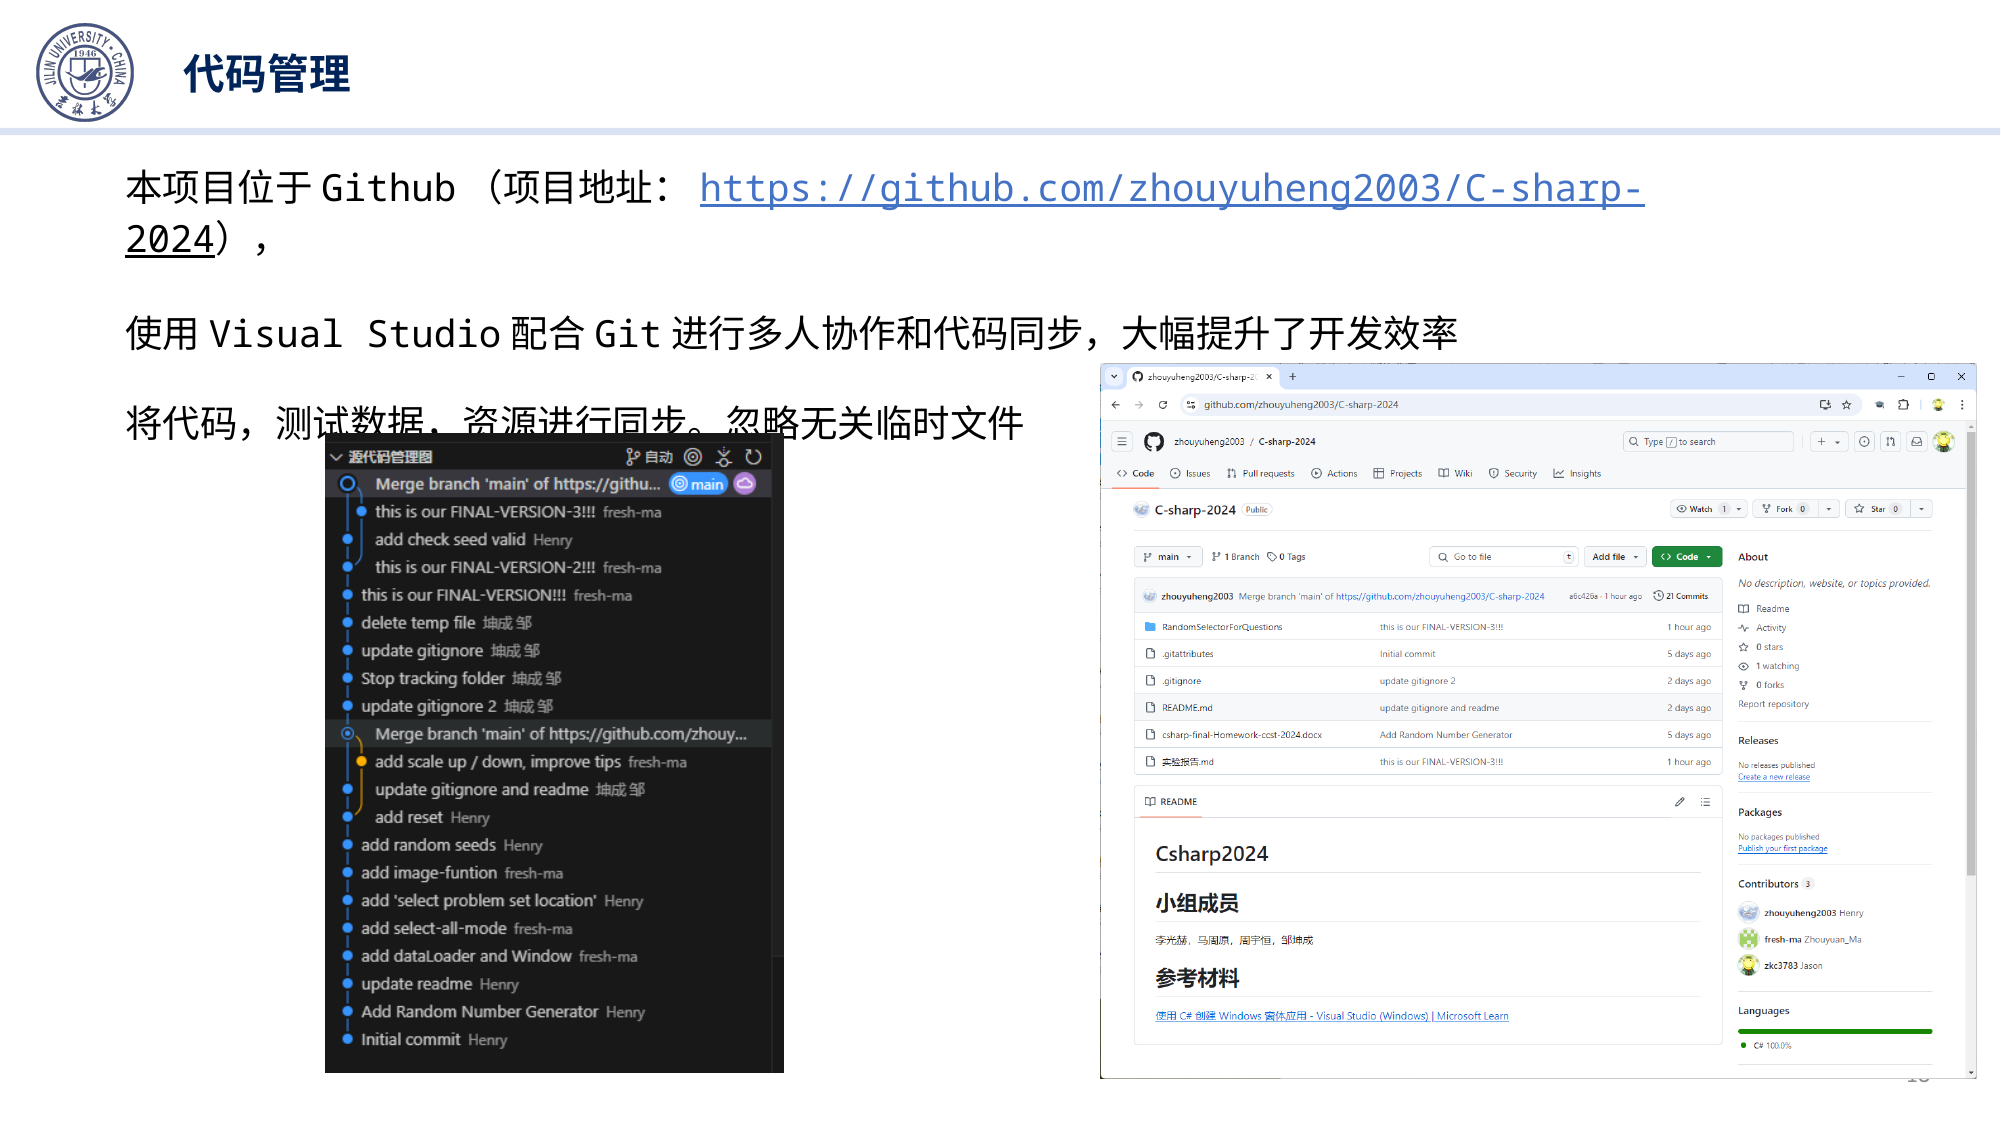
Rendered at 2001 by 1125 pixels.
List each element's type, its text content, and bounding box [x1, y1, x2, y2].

text_box 本项目位于Github（项目地址：https://github.com/zhouyuheng2003/C-sharp-2024）， 使用Visual Studio配合Git进行多人协作和代码同步，大幅提升了开发效率 将代码，测试数据，资源进行同步。忽略无关临时文件 [110, 156, 1721, 453]
picture [36, 23, 134, 122]
picture [1099, 363, 1977, 1079]
slide_number 18 [1495, 1079, 1946, 1103]
picture [325, 433, 784, 1073]
title 代码管理 [168, 30, 1758, 122]
